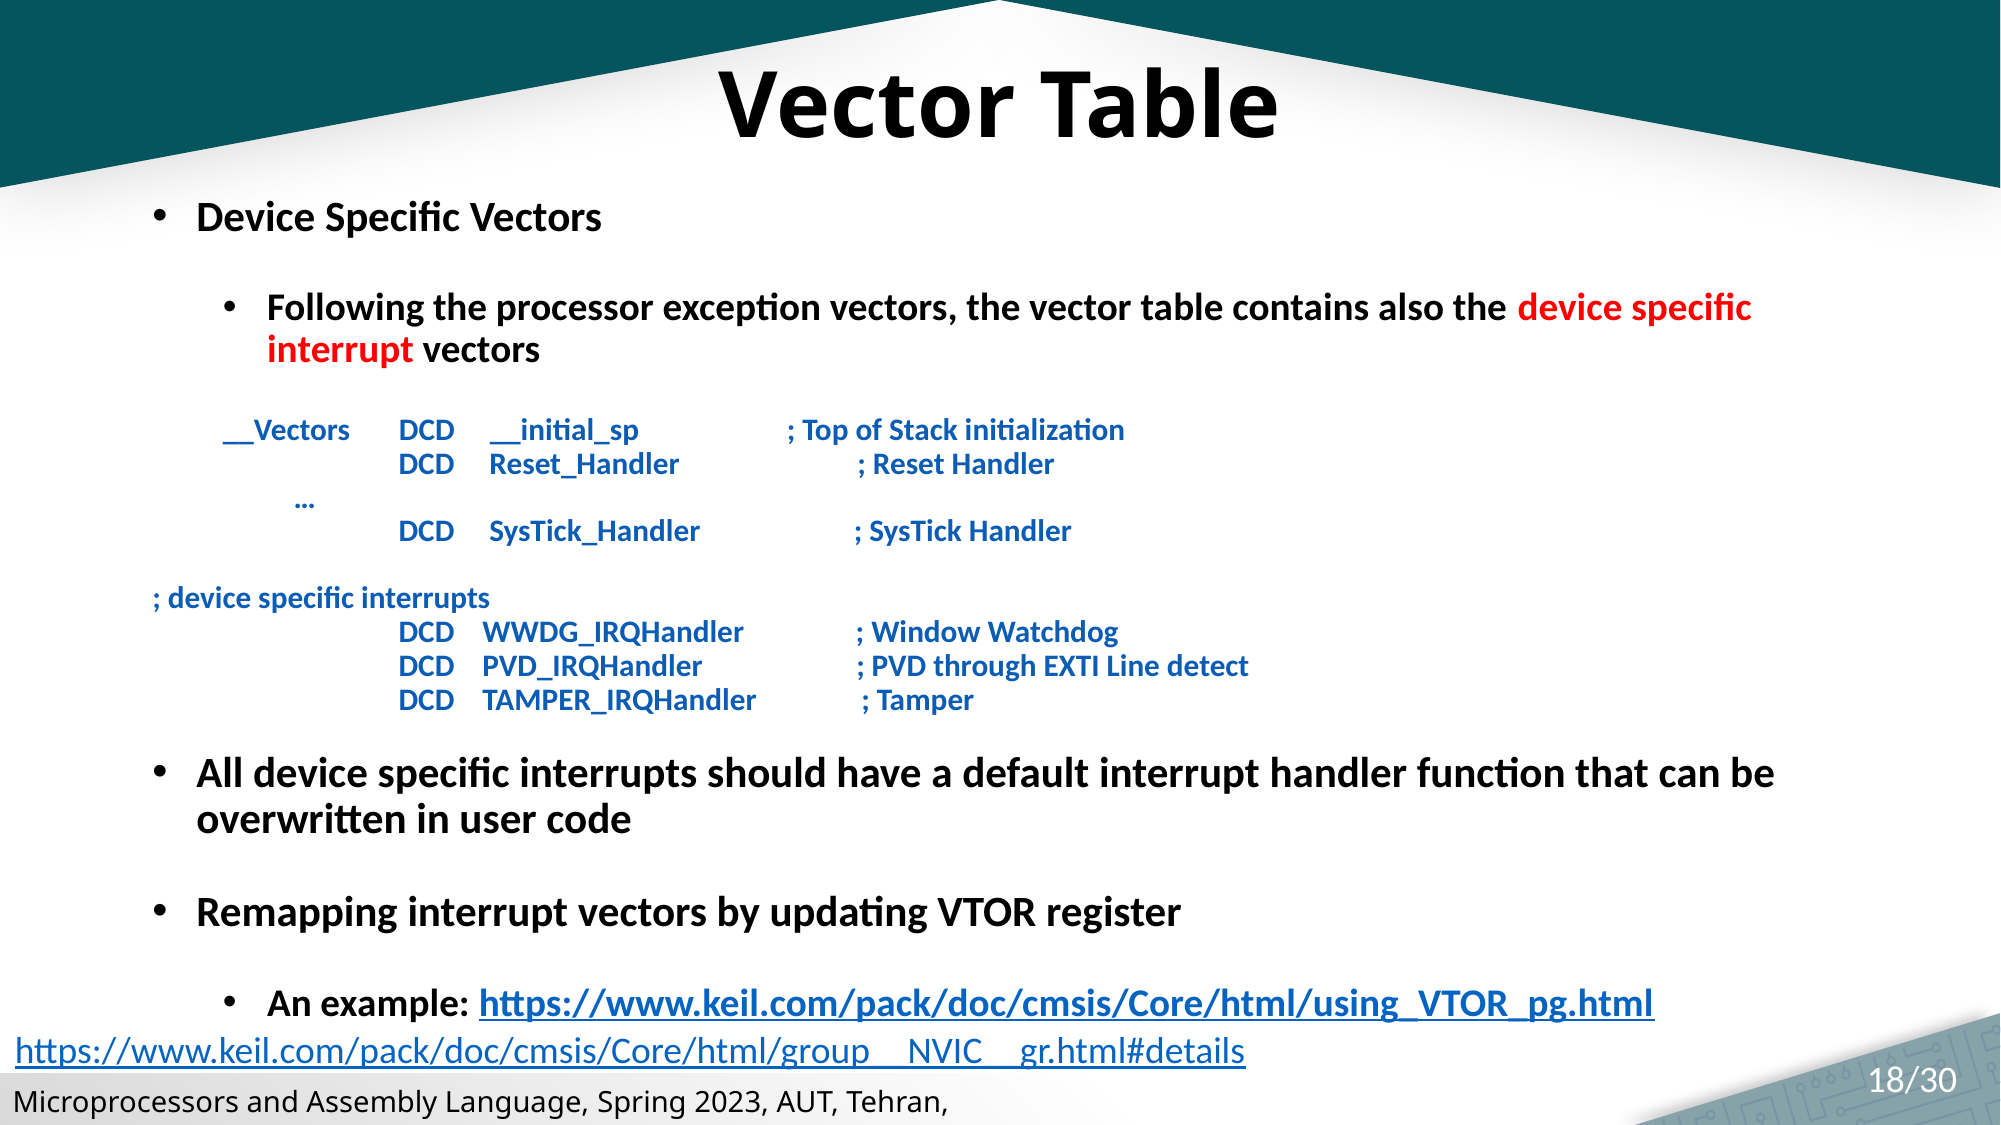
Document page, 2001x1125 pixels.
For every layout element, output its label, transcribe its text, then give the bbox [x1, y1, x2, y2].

list Device Specific Vectors Following the processor exception vectors, the vector table contains also the device specific interrupt vectors __Vectors DCD __initial_sp ; Top of Stack initialization DCD Reset_Handler ; Reset Handler … DCD SysTick_Handler ; SysTick Handler ; device specific interrupts DCD WWDG_IRQHandler ; Window Watchdog DCD PVD_IRQHandler ; PVD through EXTI Line detect DCD TAMPER_IRQHandler ; Tamper All device specific interrupts should have a default interrupt handler function that can be overwritten in user code Remapping interrupt vectors by updating VTOR register An example: https://www.keil.com/pack/doc/cmsis/Core/html/using_VTOR_pg.html [137, 186, 1863, 1034]
text_box https://www.keil.com/pack/doc/cmsis/Core/html/group__NVIC__gr.html#details [0, 1018, 1291, 1124]
title Vector Table [137, 0, 1863, 186]
slide_number 18/30 [1522, 1047, 1973, 1108]
